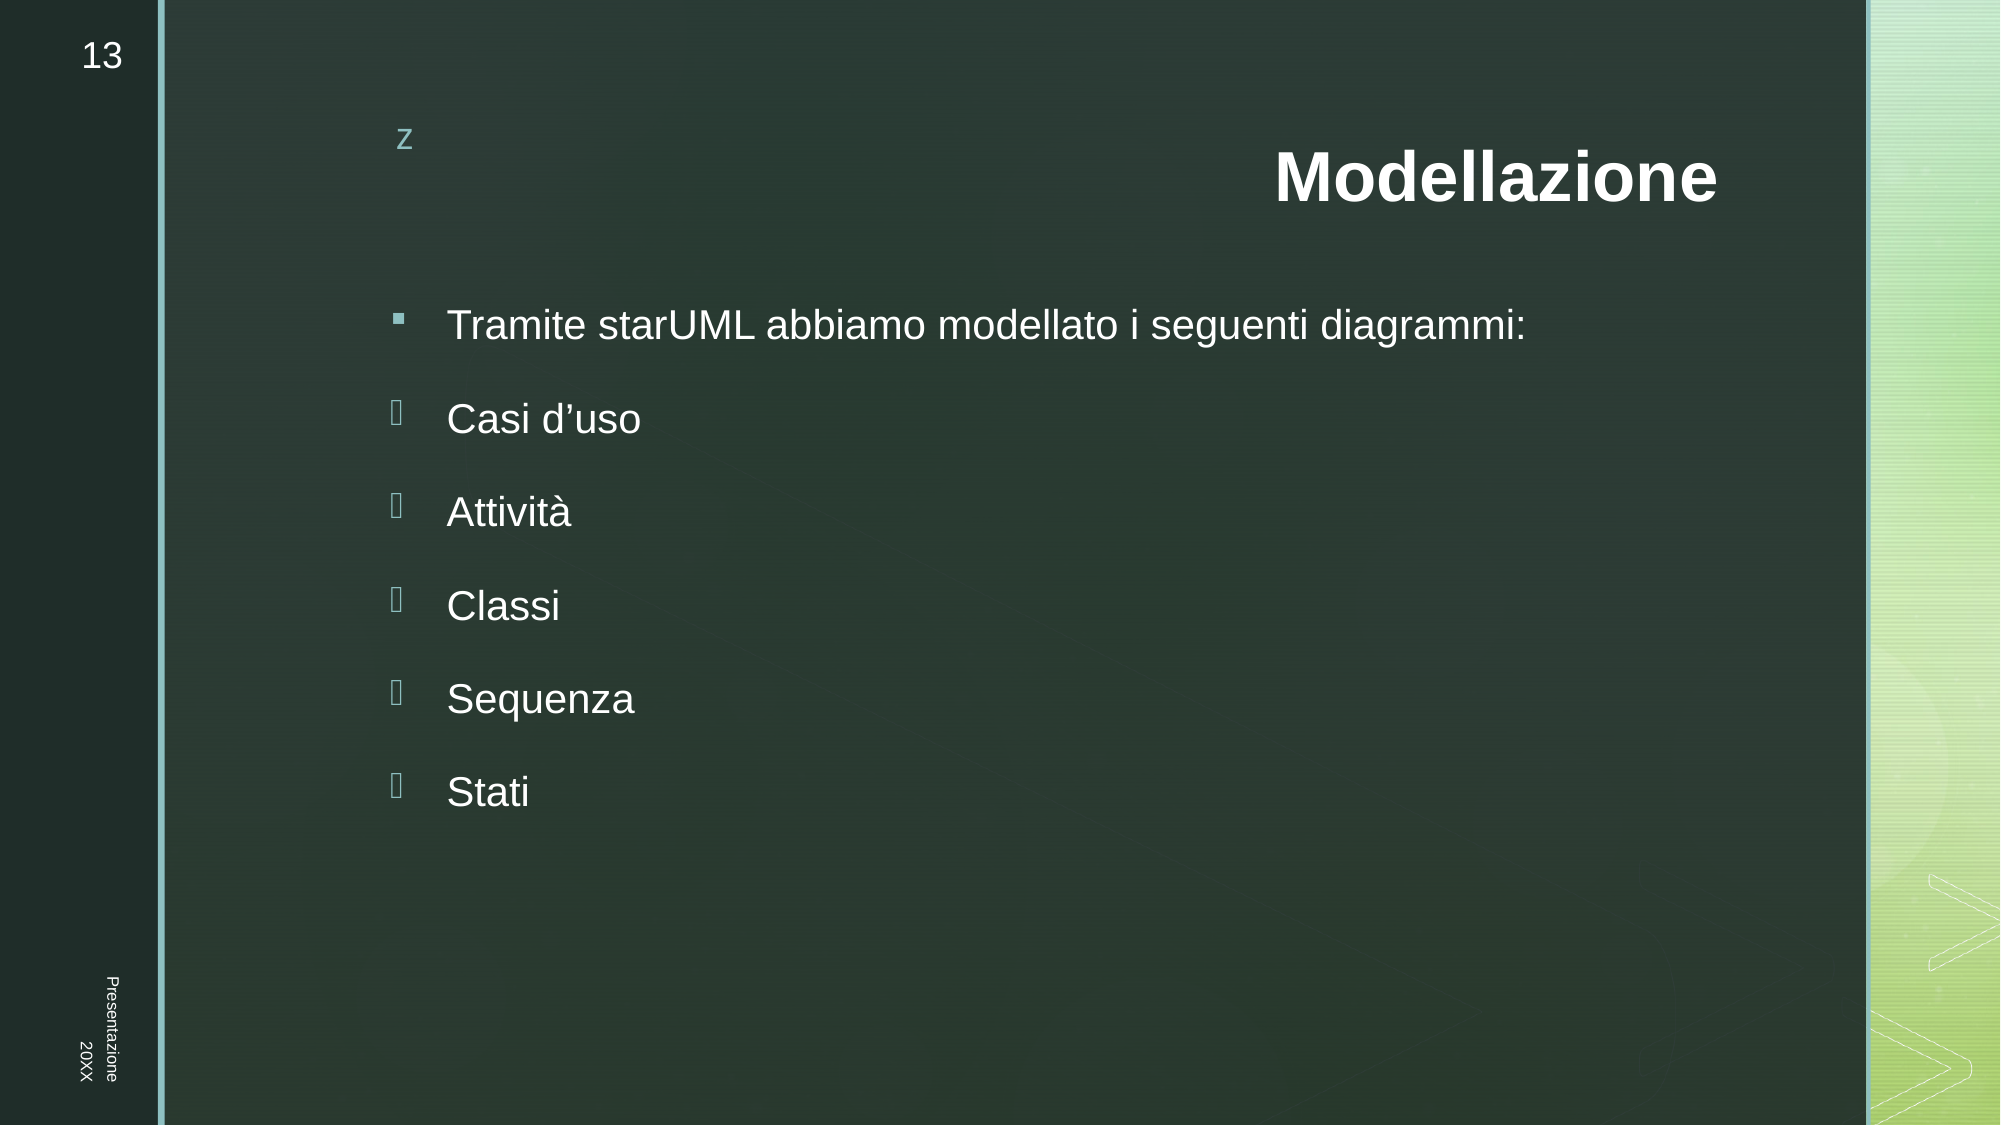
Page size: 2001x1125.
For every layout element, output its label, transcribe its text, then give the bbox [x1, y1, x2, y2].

slide_number 20XX [70, 661, 101, 1098]
slide_number 13 [25, 26, 131, 80]
title Modellazione [428, 132, 1734, 310]
picture [1871, 0, 2001, 1125]
list Tramite starUML abbiamo modellato i seguenti diagrammi: Casi d’uso Attività Classi Sequenza Stati [375, 223, 1655, 880]
footer Presentazione [101, 132, 131, 1098]
